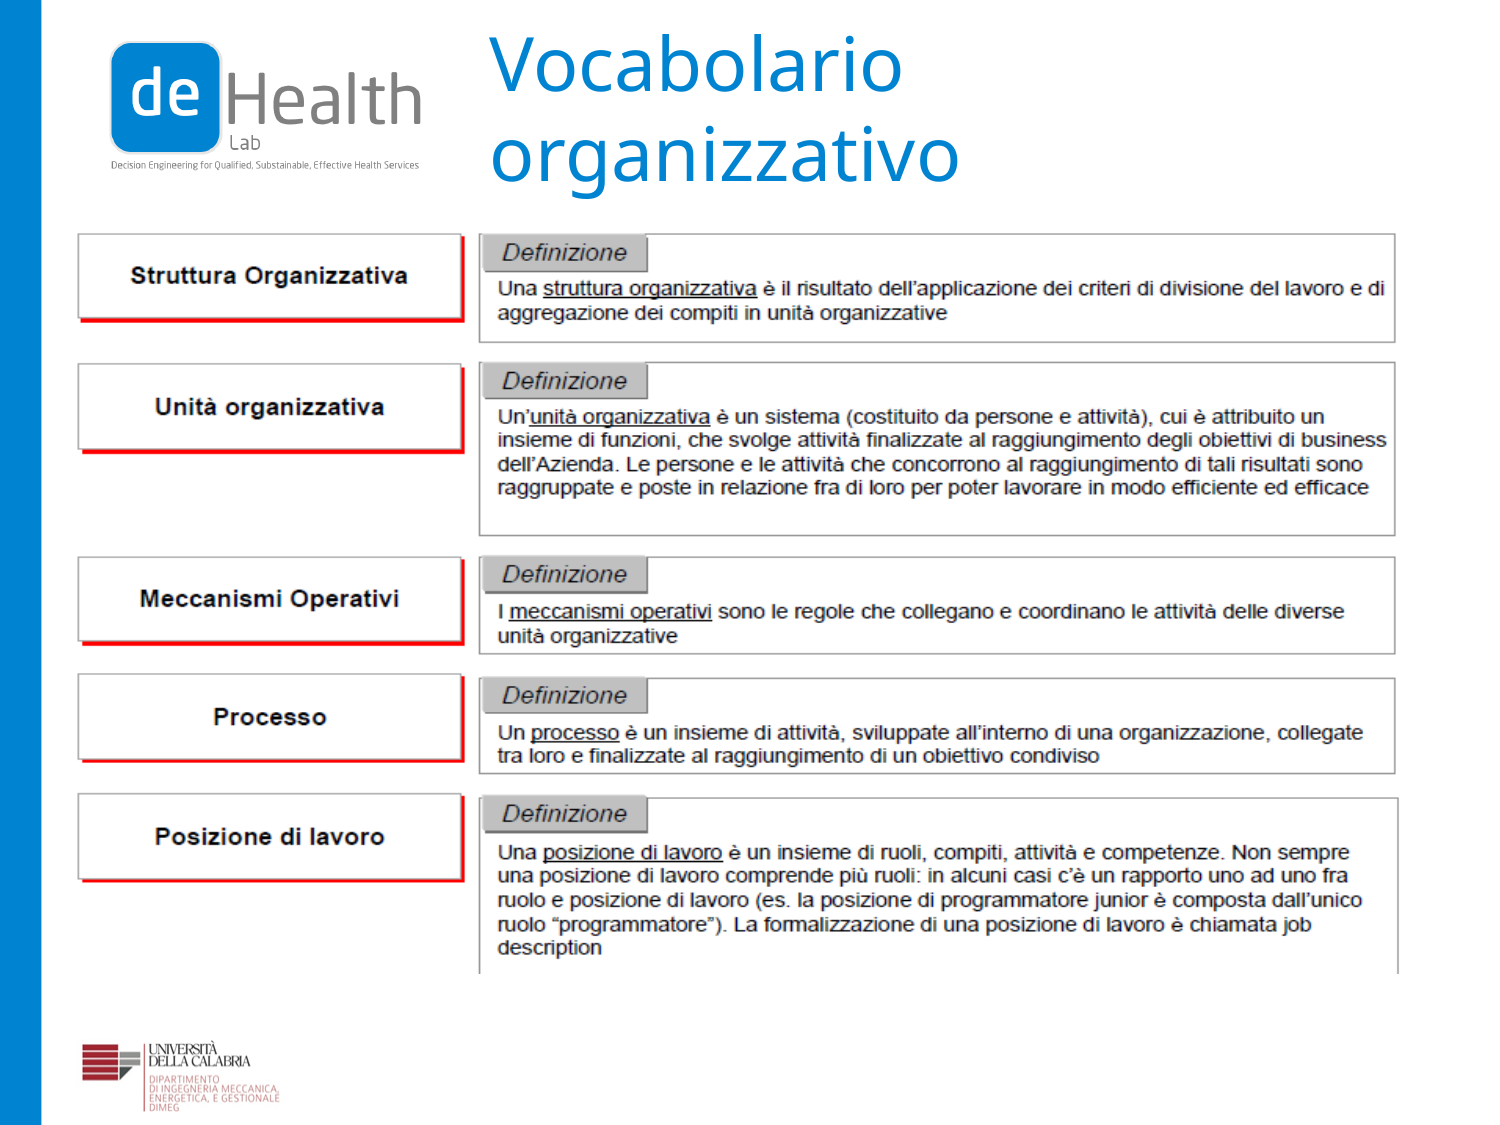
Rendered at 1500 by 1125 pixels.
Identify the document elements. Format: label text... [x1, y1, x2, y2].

picture [59, 222, 1419, 974]
picture [75, 1037, 287, 1119]
title Vocabolario organizzativo [474, 63, 1387, 151]
picture [104, 38, 426, 173]
